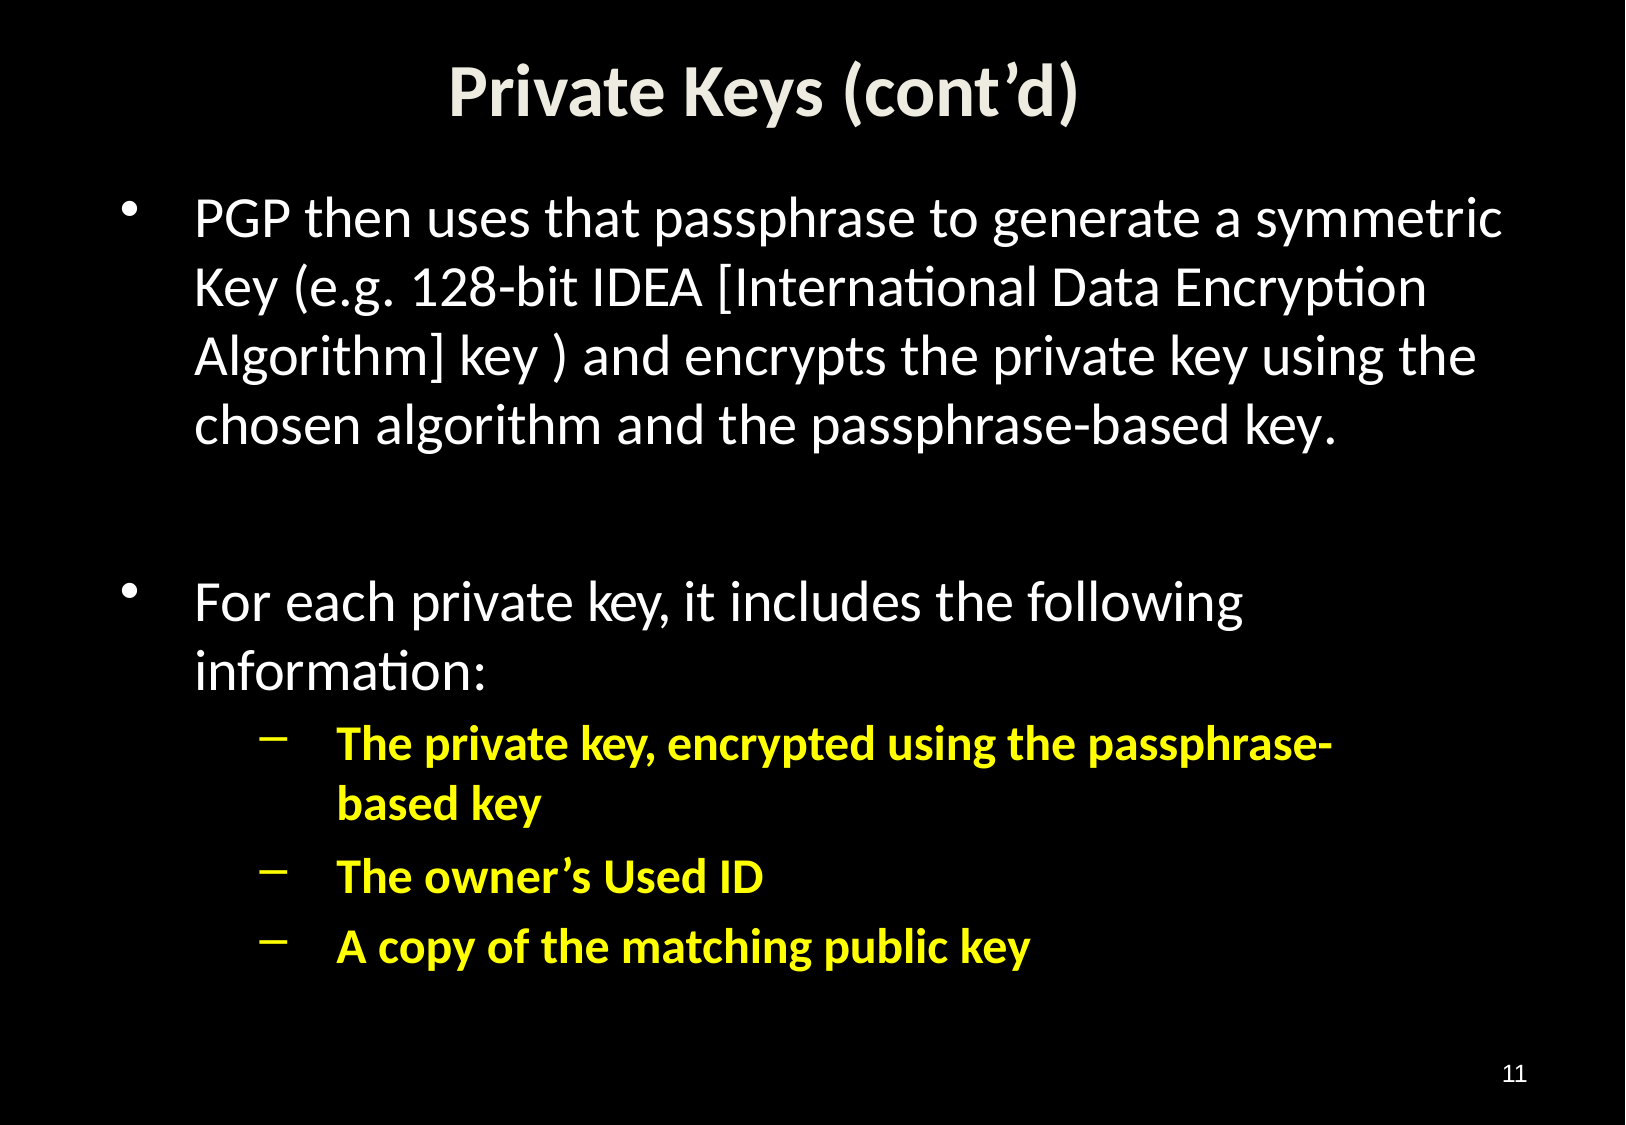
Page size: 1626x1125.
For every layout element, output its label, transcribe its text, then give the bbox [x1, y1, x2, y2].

slide_number 11 [1497, 1057, 1534, 1125]
text_box PGP then uses that passphrase to generate a symmetric Key (e.g. 128-bit IDEA [International Data Encryption Algorithm] key ) and encrypts the private key using the chosen algorithm and the passphrase-based key. For each private key, it includes the following information: The private key, encrypted using the passphrase- based key The owner’s Used ID A copy of the matching public key [117, 179, 1505, 974]
title Private Keys (cont’d) [446, 39, 1163, 179]
